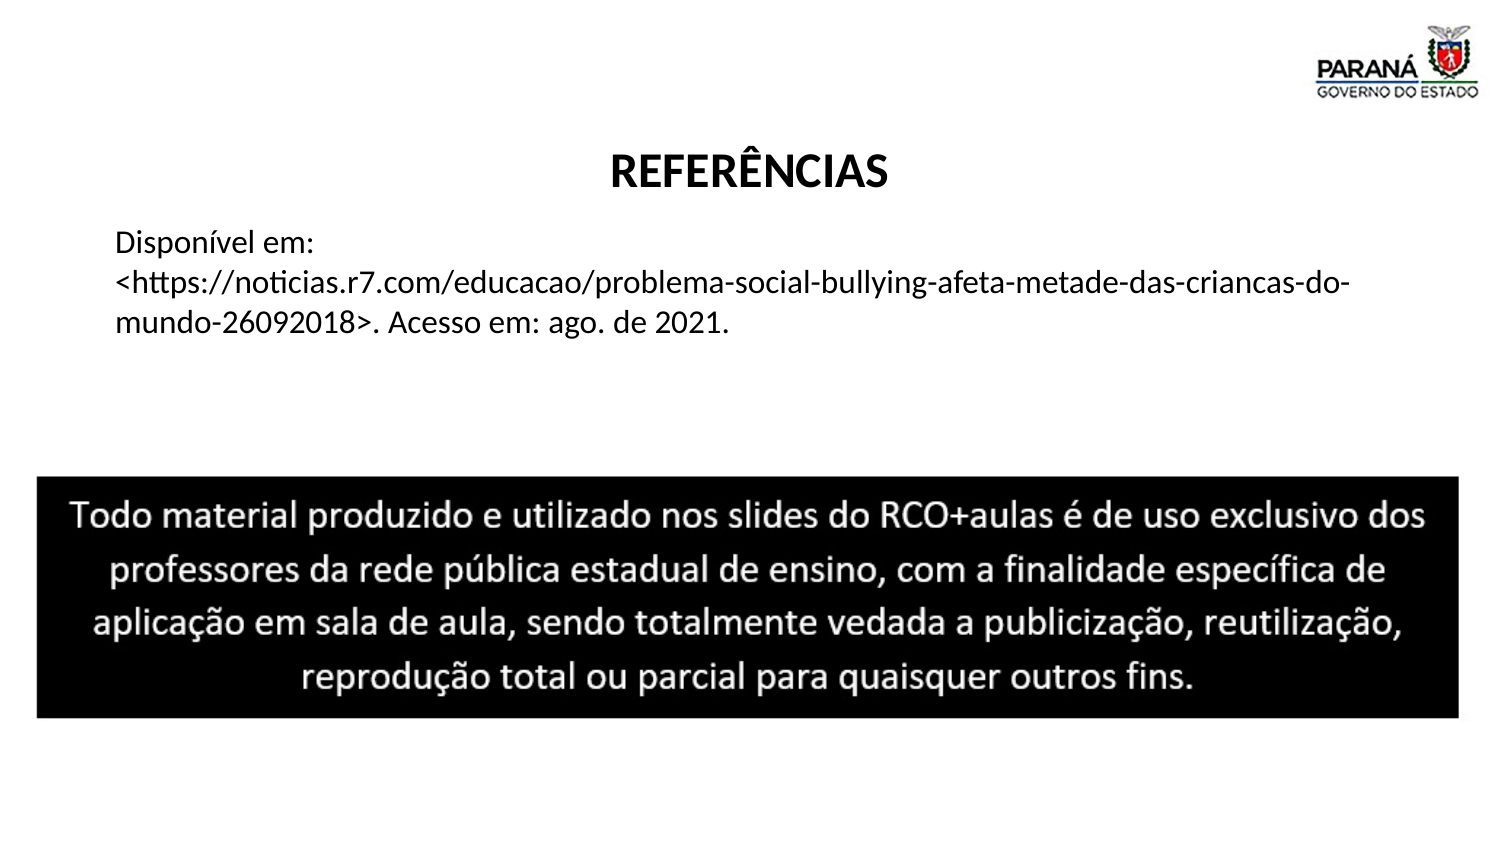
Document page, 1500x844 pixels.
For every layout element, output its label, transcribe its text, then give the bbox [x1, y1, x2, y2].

picture [0, 0, 1500, 844]
text_box REFERÊNCIAS [128, 122, 1372, 205]
text_box Disponível em: <https://noticias.r7.com/educacao/problema-social-bullying-afeta-metade-das-criancas-do-mundo-26092018>. Acesso em: ago. de 2021. [100, 205, 1386, 356]
